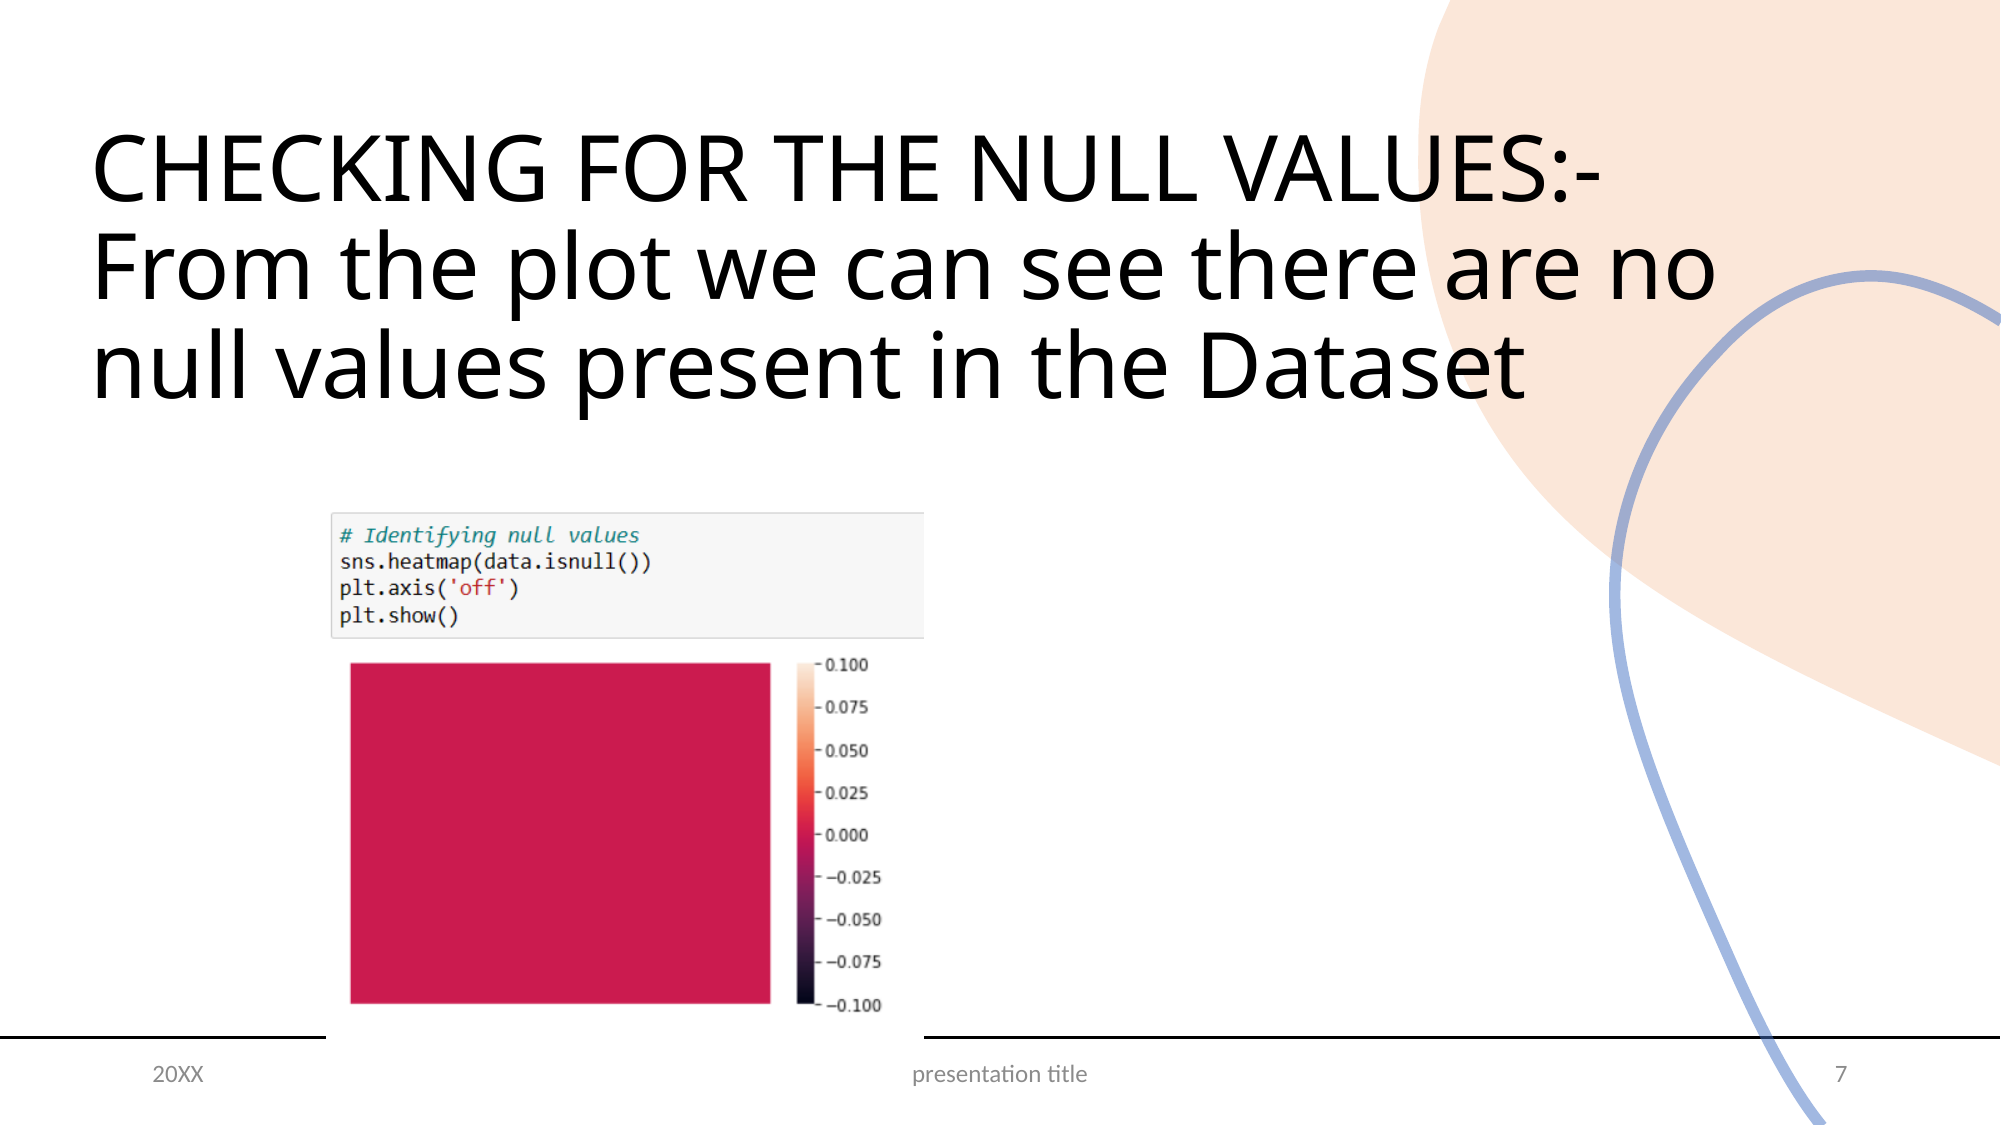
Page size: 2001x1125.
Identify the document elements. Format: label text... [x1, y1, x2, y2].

slide_number 20XX [137, 1042, 588, 1103]
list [326, 490, 924, 1043]
slide_number 7 [1412, 1042, 1863, 1103]
footer presentation title [662, 1042, 1338, 1103]
title CHECKING FOR THE NULL VALUES:- From the plot we can see there are no null values present in the Dataset [75, 69, 1885, 472]
